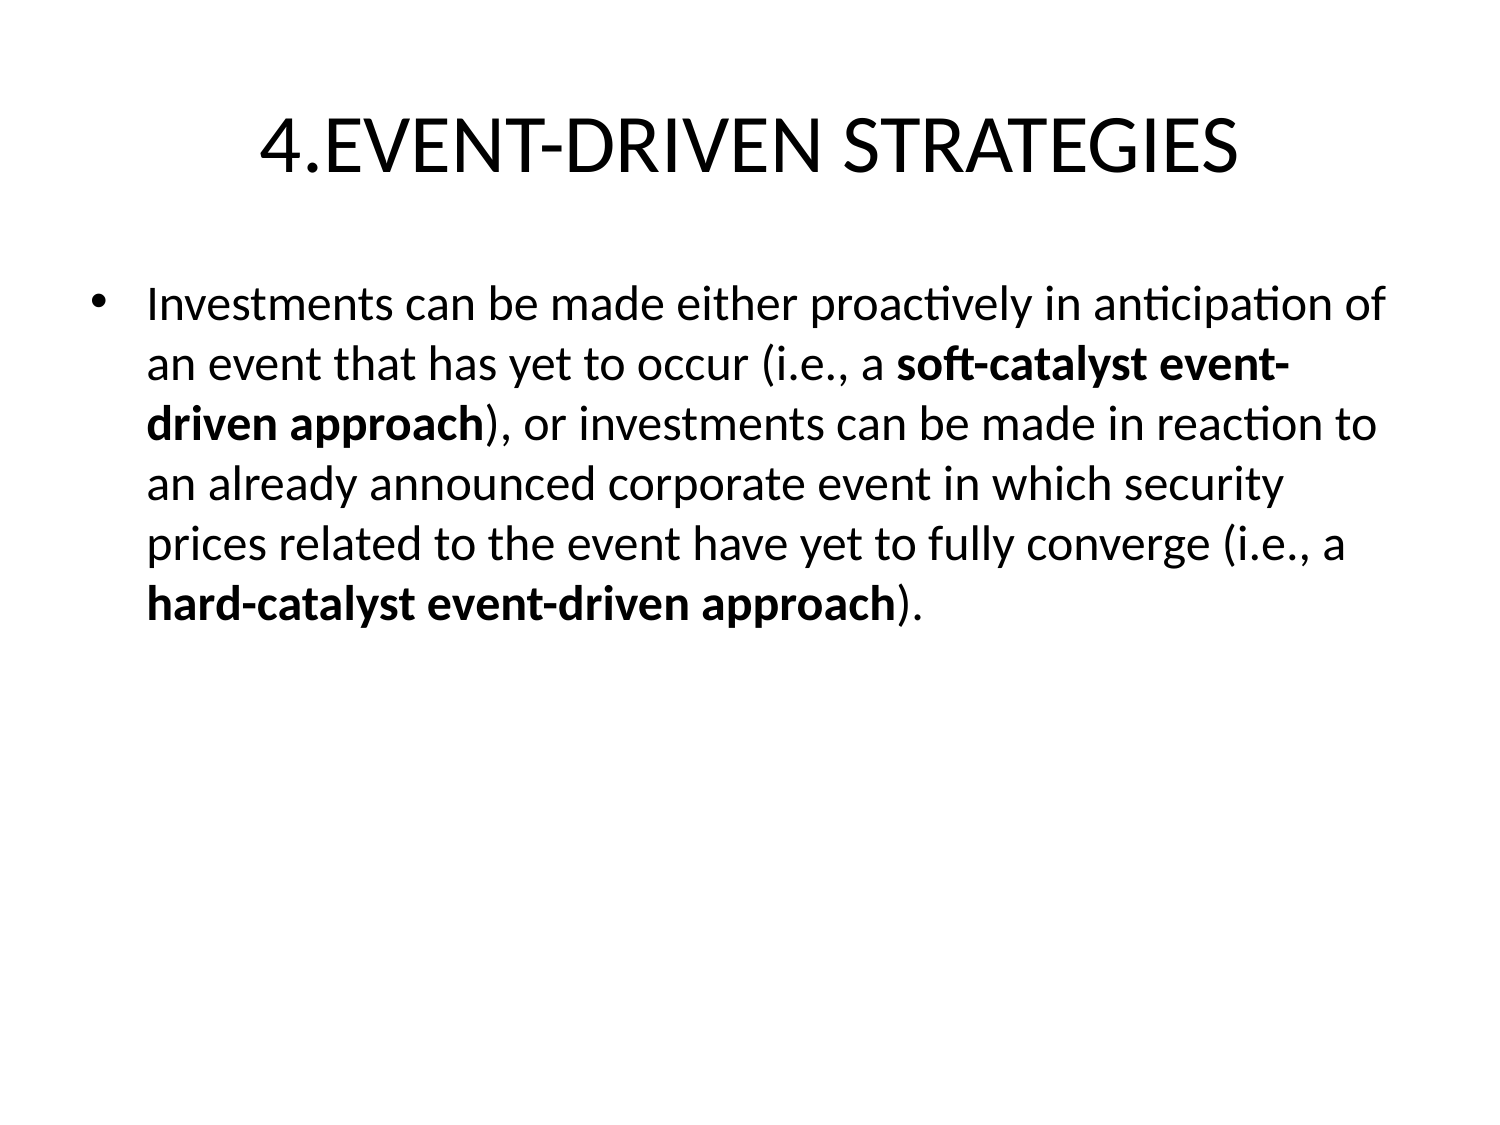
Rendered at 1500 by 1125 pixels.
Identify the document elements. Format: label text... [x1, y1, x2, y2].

list Investments can be made either proactively in anticipation of an event that has yet to occur (i.e., a soft-catalyst event-driven approach), or investments can be made in reaction to an already announced corporate event in which security prices related to the event have yet to fully converge (i.e., a hard-catalyst event-driven approach). [75, 262, 1425, 1005]
title 4.EVENT-DRIVEN STRATEGIES [75, 45, 1425, 233]
